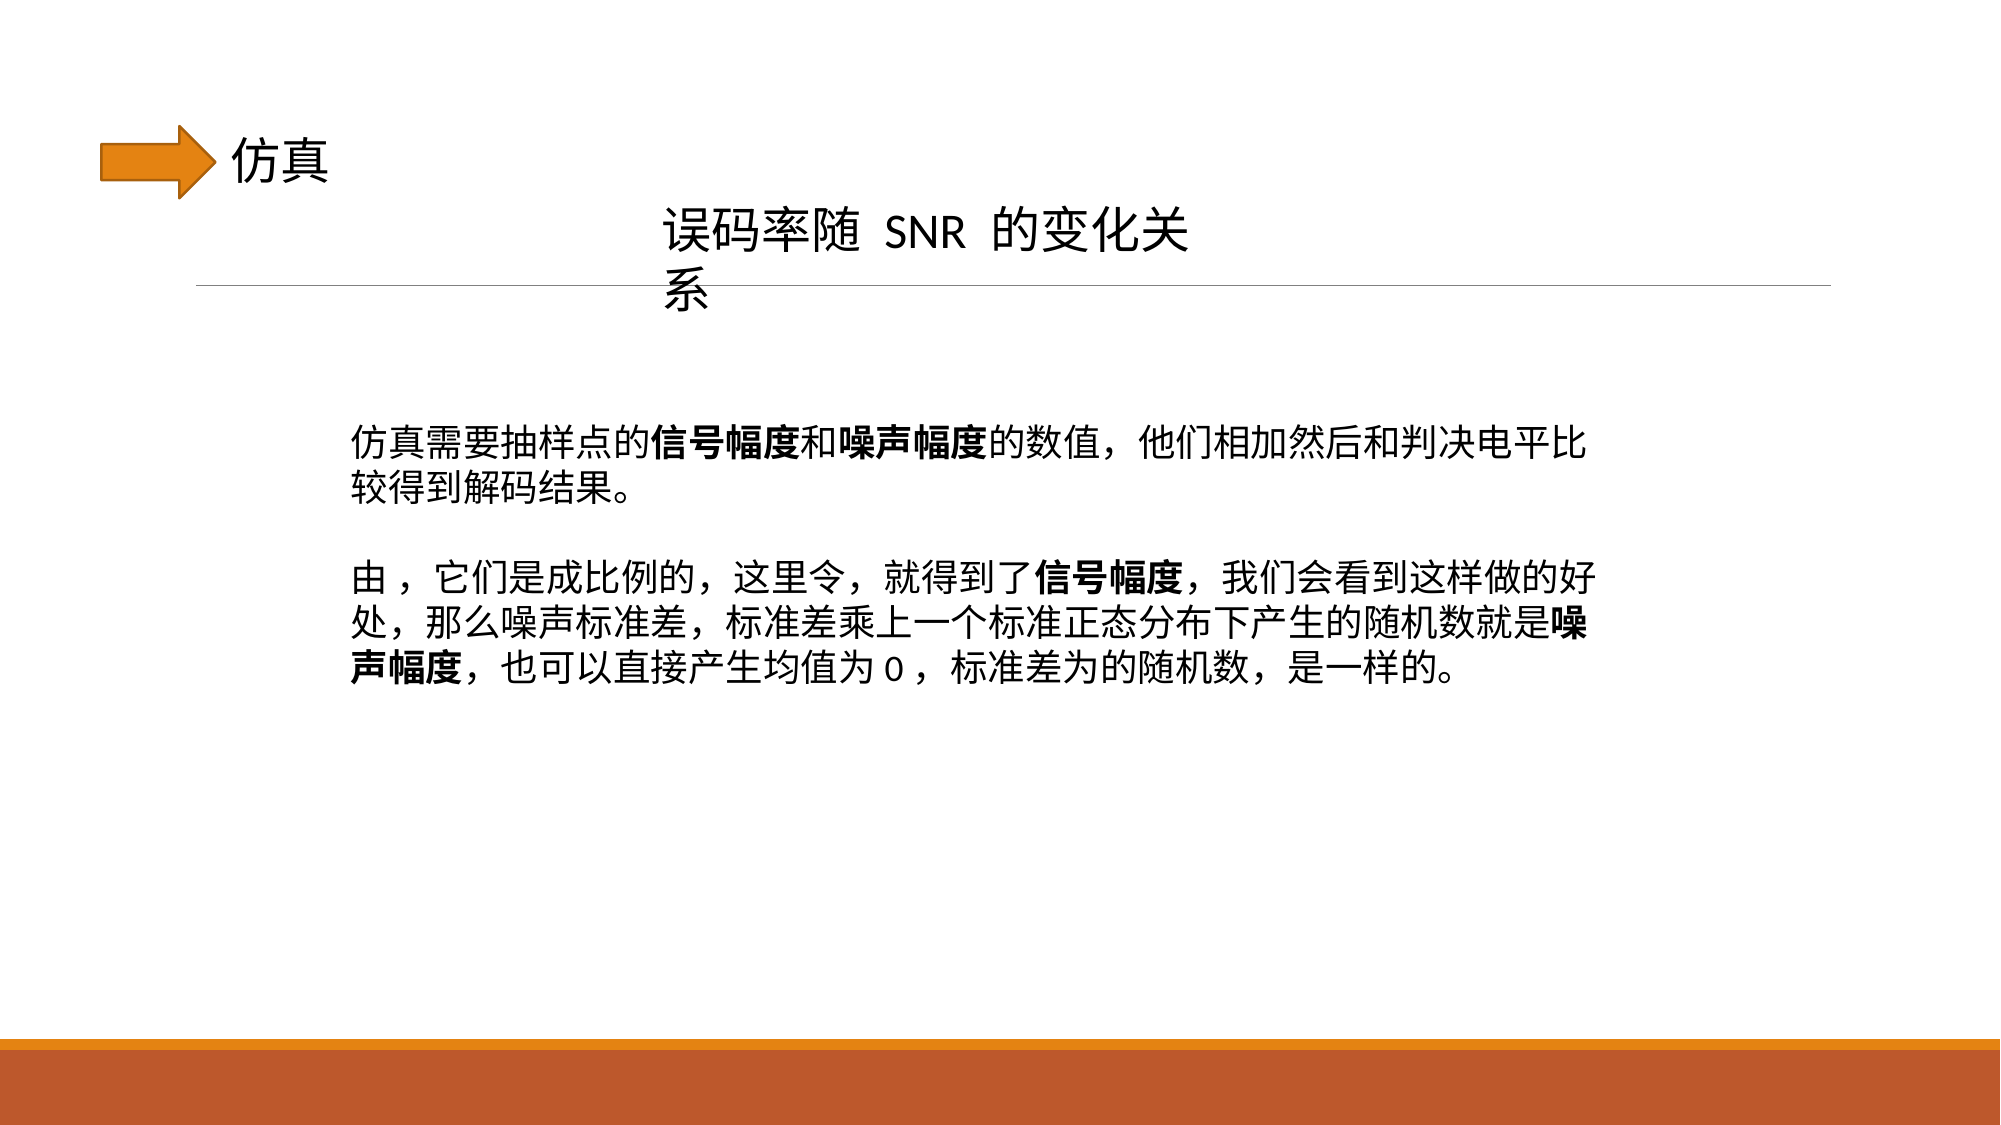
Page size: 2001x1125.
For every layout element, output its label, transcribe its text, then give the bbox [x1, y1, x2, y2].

text_box 误码率随 SNR 的变化关系 [646, 191, 1245, 327]
text_box 仿真 [215, 122, 366, 198]
text_box [100, 124, 217, 200]
